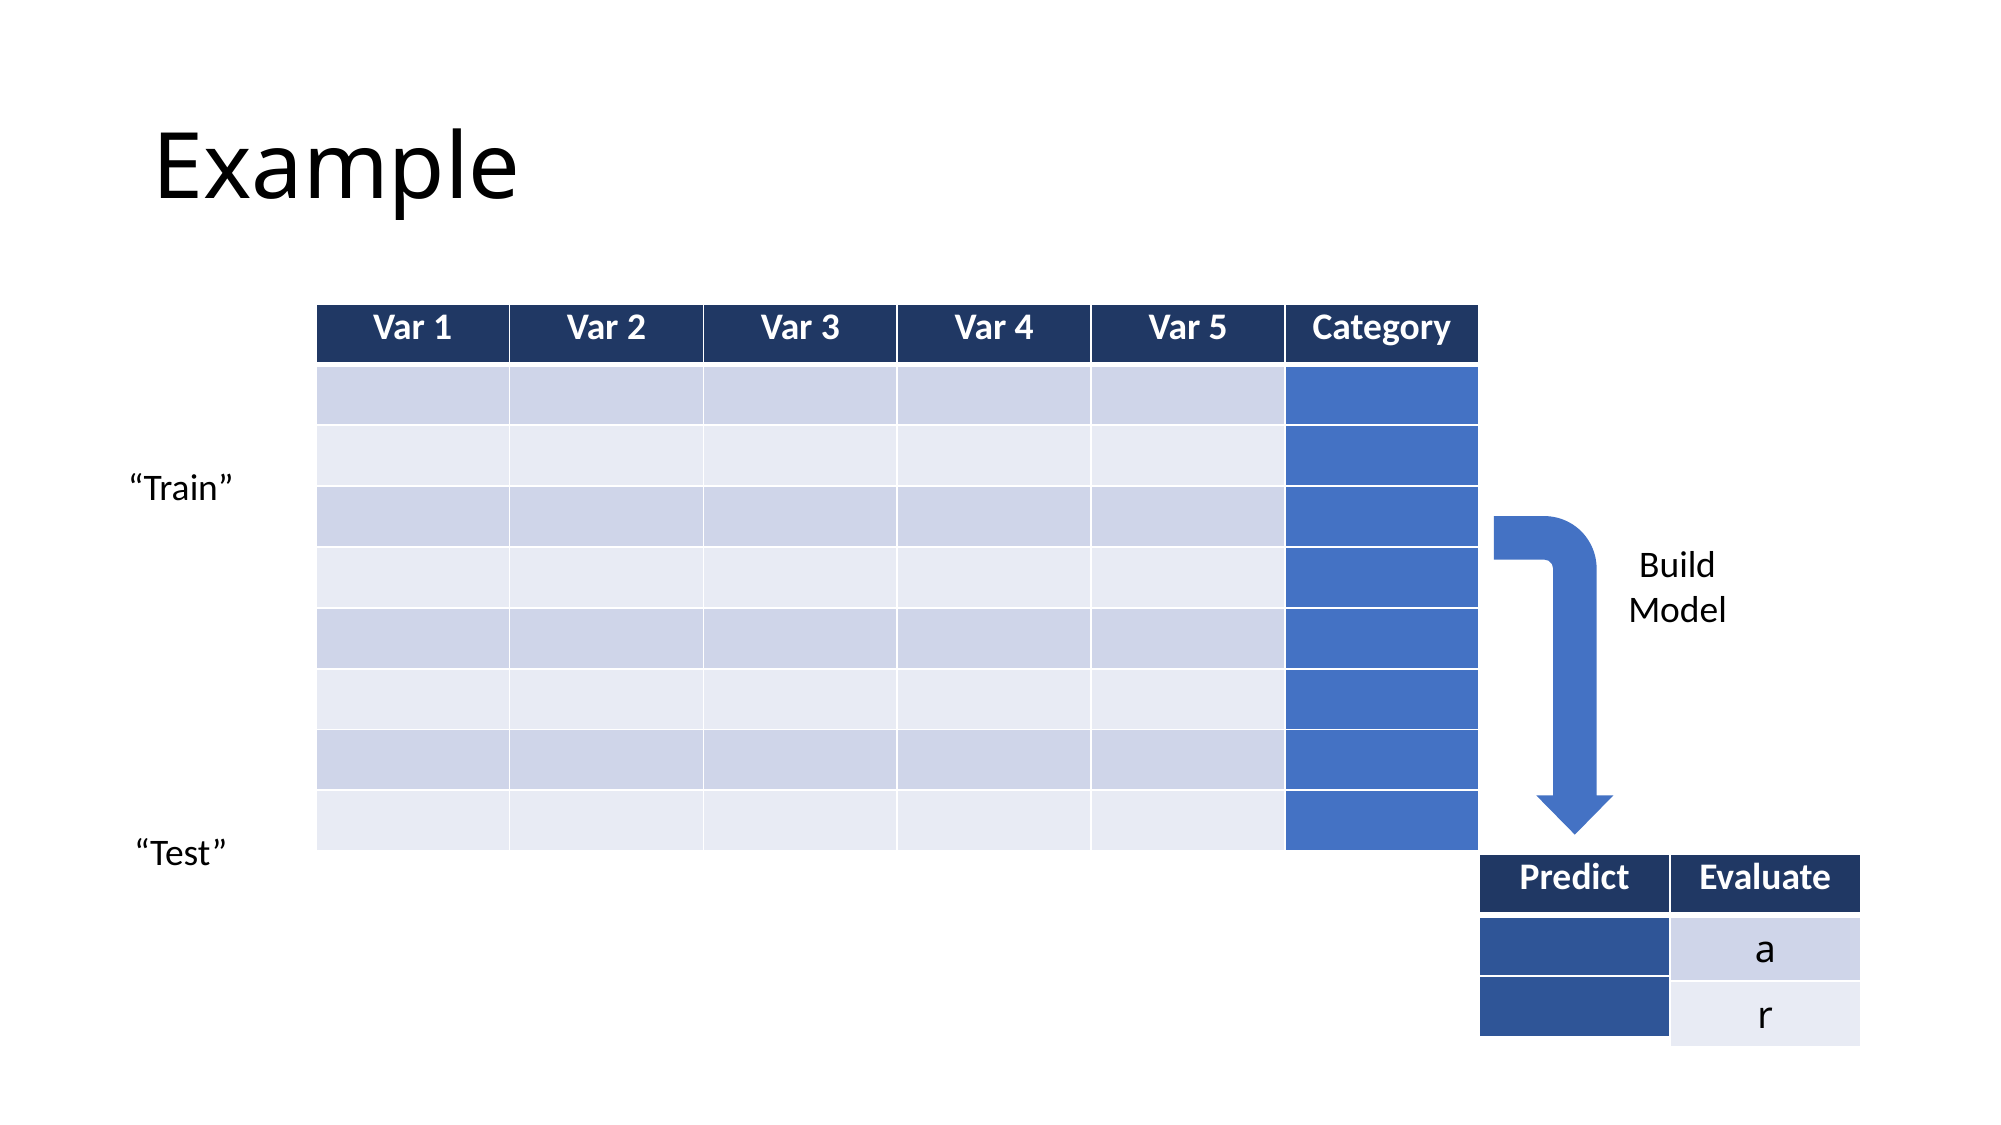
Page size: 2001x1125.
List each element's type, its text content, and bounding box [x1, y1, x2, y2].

table_cell a [1671, 918, 1860, 980]
table_cell [510, 367, 703, 424]
table_cell [704, 367, 896, 424]
table_cell [1286, 670, 1478, 729]
table_cell [510, 548, 703, 607]
table_cell [898, 670, 1090, 729]
table_cell [1286, 487, 1478, 546]
table_cell [317, 548, 509, 607]
table_cell [1092, 367, 1284, 424]
text_box [1492, 515, 1616, 837]
table_cell [1092, 487, 1284, 546]
table_cell [317, 670, 509, 729]
table_cell [1092, 670, 1284, 729]
table_header [898, 730, 1090, 789]
table_cell [317, 367, 509, 424]
table_cell [1092, 426, 1284, 485]
table_cell [1480, 918, 1669, 975]
table_cell [1092, 609, 1284, 668]
table_cell [1480, 977, 1669, 1036]
table_header Var 4 [898, 305, 1090, 362]
table_cell [317, 791, 509, 850]
table_cell [1286, 367, 1478, 424]
table_cell [1286, 609, 1478, 668]
table_cell [898, 548, 1090, 607]
table_header Var 2 [510, 305, 703, 362]
table_cell [317, 426, 509, 485]
table_cell [704, 426, 896, 485]
table_cell [317, 609, 509, 668]
table_cell [1286, 426, 1478, 485]
table_cell [1286, 791, 1478, 850]
table_cell [898, 791, 1090, 850]
table_cell [704, 609, 896, 668]
table_cell [704, 548, 896, 607]
table_header Var 5 [1092, 305, 1284, 362]
table_cell [898, 426, 1090, 485]
table_cell [510, 609, 703, 668]
text_box “Test” [77, 820, 285, 881]
table_cell [317, 487, 509, 546]
table_cell [510, 426, 703, 485]
table_header Category [1286, 305, 1478, 362]
table_cell [510, 487, 703, 546]
table_cell [510, 670, 703, 729]
table_cell [704, 791, 896, 850]
table_header Var 3 [704, 305, 896, 362]
table_header Var 1 [317, 305, 509, 362]
table_cell [898, 487, 1090, 546]
table_header Evaluate [1671, 855, 1860, 912]
table_cell [898, 367, 1090, 424]
text_box “Train” [77, 455, 285, 516]
table_cell [1286, 548, 1478, 607]
table_cell r [1671, 982, 1860, 1046]
table_cell [1092, 791, 1284, 850]
table_header [704, 730, 896, 789]
table_header [510, 730, 703, 789]
text_box Build Model [1574, 532, 1782, 637]
title Example [137, 59, 1863, 278]
table_cell [1092, 548, 1284, 607]
table_cell [510, 791, 703, 850]
table_header [1092, 730, 1284, 789]
table_cell [704, 670, 896, 729]
table_cell [898, 609, 1090, 668]
table_header Predict [1480, 855, 1669, 912]
table_header [1286, 730, 1478, 789]
table_header [317, 730, 509, 789]
table_cell [704, 487, 896, 546]
